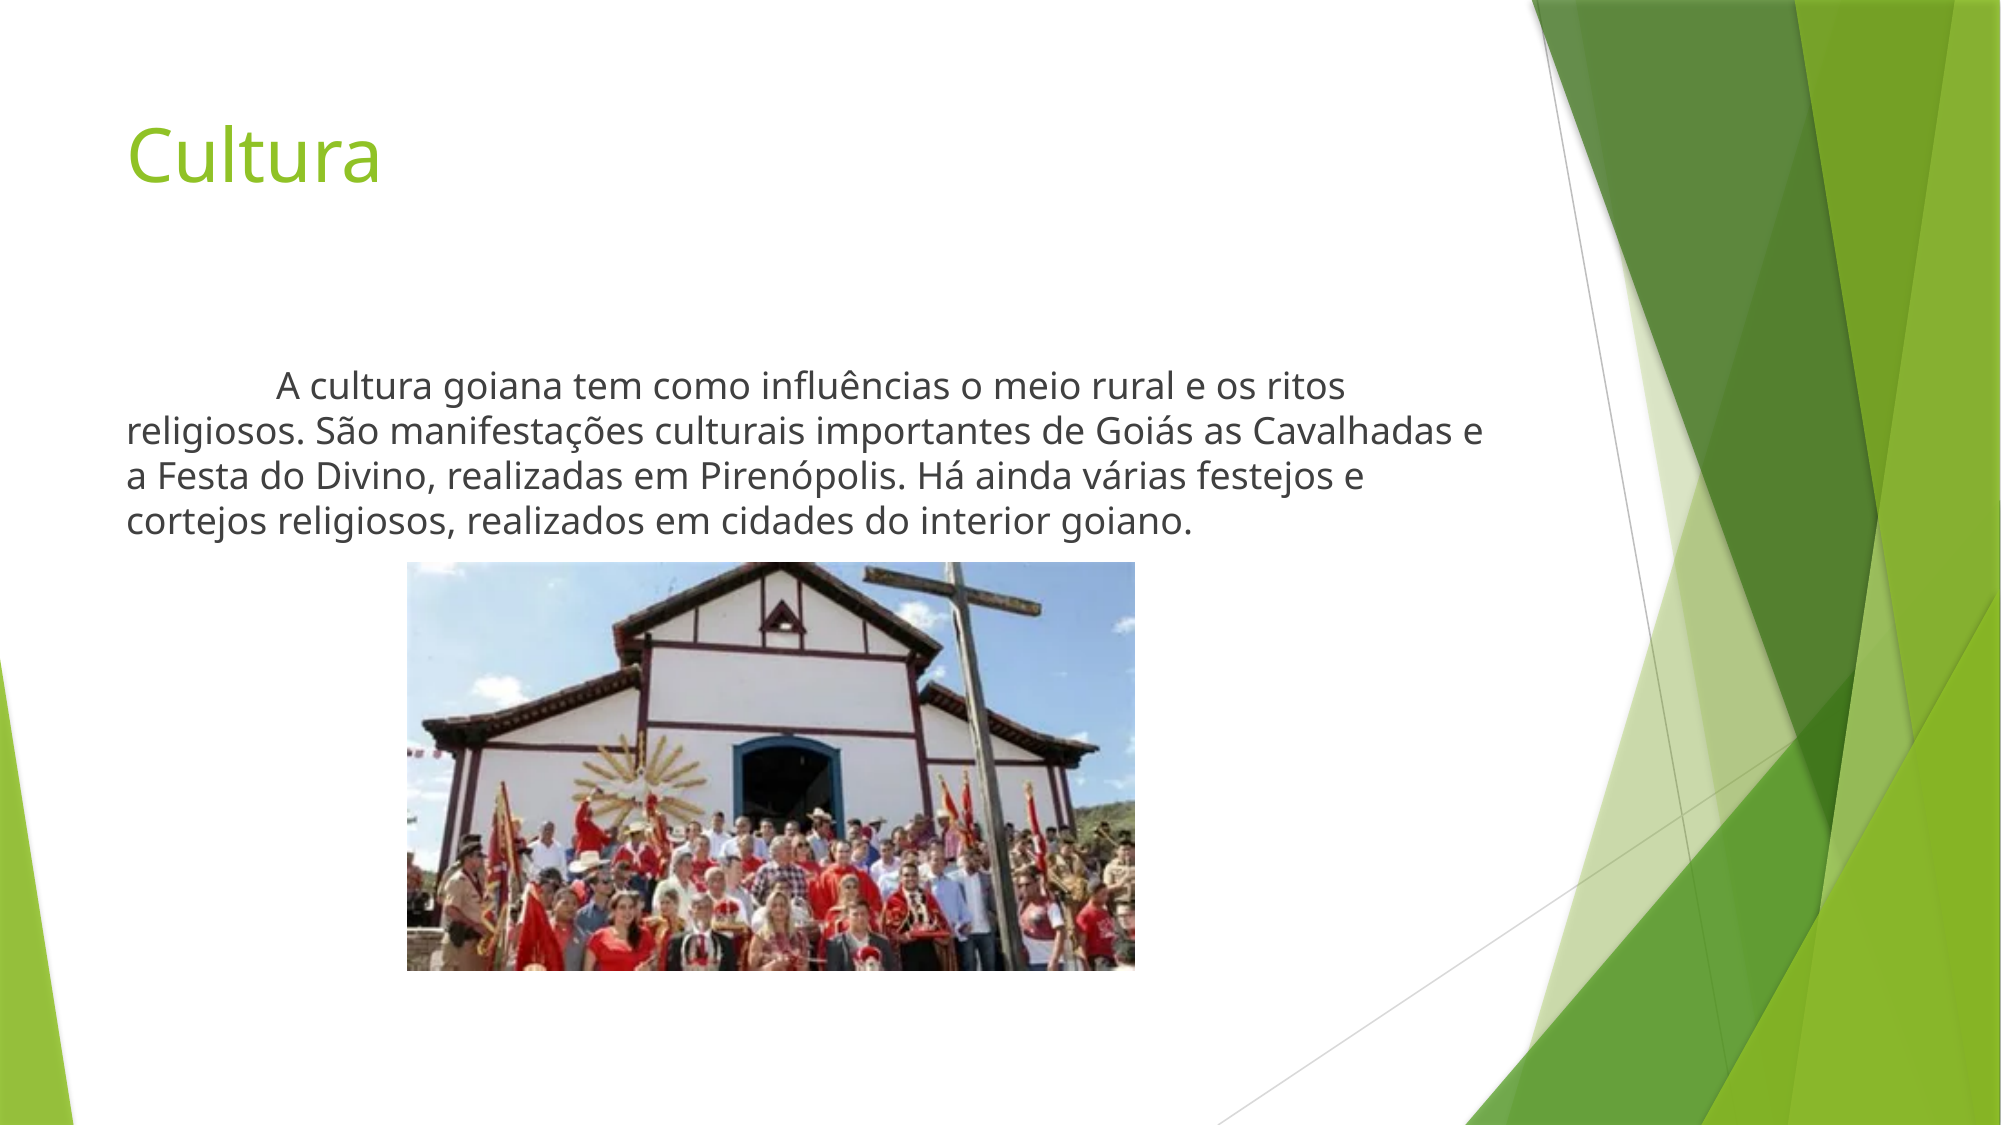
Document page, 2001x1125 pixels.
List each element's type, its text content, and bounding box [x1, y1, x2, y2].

title Cultura [111, 99, 1522, 317]
picture [406, 561, 1135, 971]
list A cultura goiana tem como influências o meio rural e os ritos religiosos. São manifestações culturais importantes de Goiás as Cavalhadas e a Festa do Divino, realizadas em Pirenópolis. Há ainda várias festejos e cortejos religiosos, realizados em cidades do interior goiano. [111, 354, 1522, 992]
